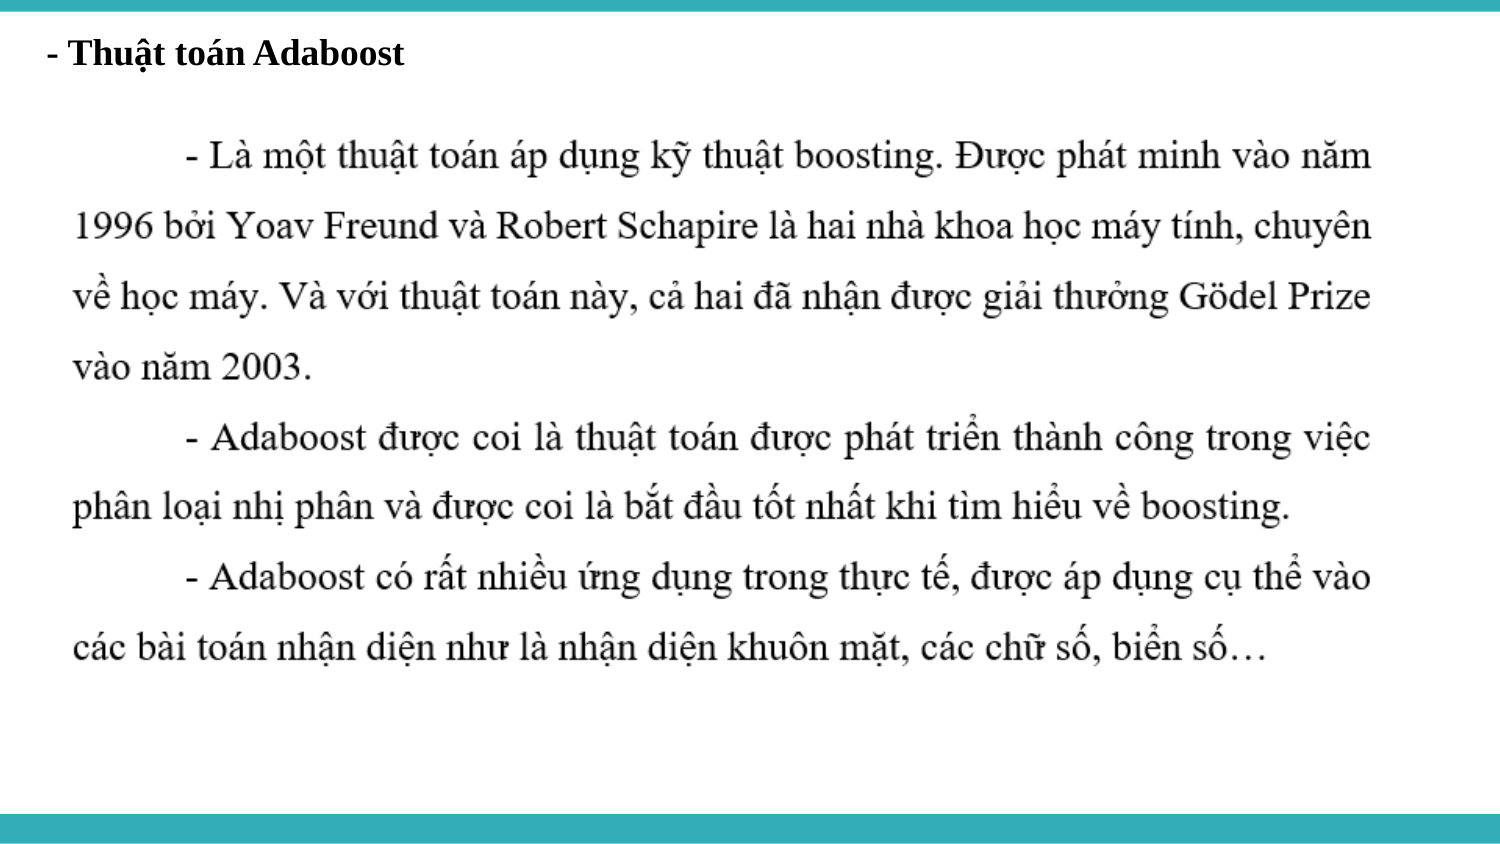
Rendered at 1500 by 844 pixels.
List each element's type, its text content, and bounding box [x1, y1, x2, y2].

text_box - Thuật toán Adaboost [31, 20, 420, 80]
picture [29, 126, 1432, 679]
